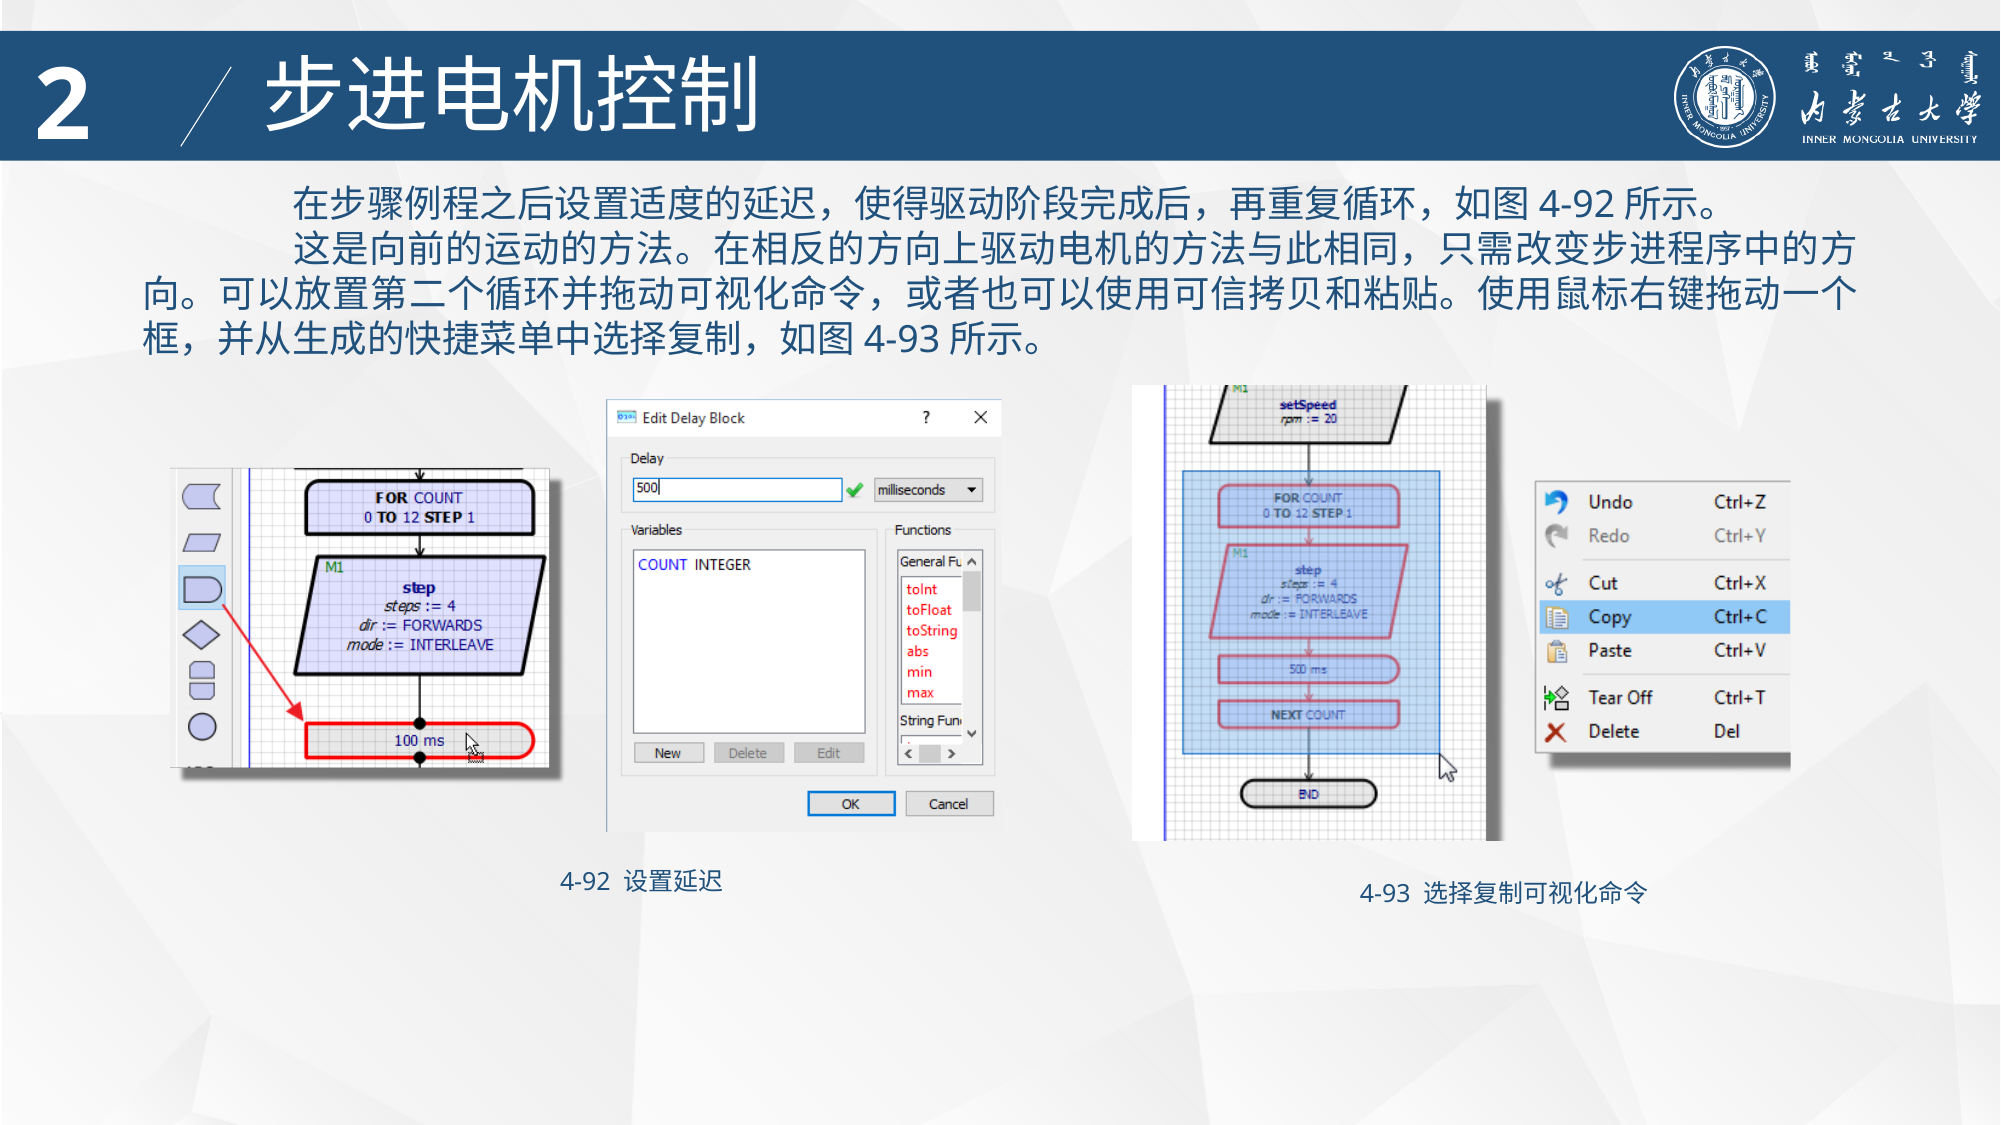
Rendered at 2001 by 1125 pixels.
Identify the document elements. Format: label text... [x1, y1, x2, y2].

picture [0, 0, 2001, 1125]
picture [1673, 46, 1986, 150]
list 步进电机控制 [247, 45, 1036, 134]
text_box 4-92 设置延迟 [369, 861, 914, 951]
text_box 4-93 选择复制可视化命令 [1271, 873, 1737, 953]
text_box 在步骤例程之后设置适度的延迟，使得驱动阶段完成后，再重复循环，如图4-92所示。 这是向前的运动的方法。在相反的方向上驱动电机的方法与此相同，只需改变步进程序中的方向。可以放置第二个循环并拖动可视化命令，或者也可以使用可信拷贝和粘贴。使用鼠标右键拖动一个框，并从生成的快捷菜单中选择复制，如图4-93所示。 [127, 172, 1873, 367]
list 2 [19, 45, 200, 212]
